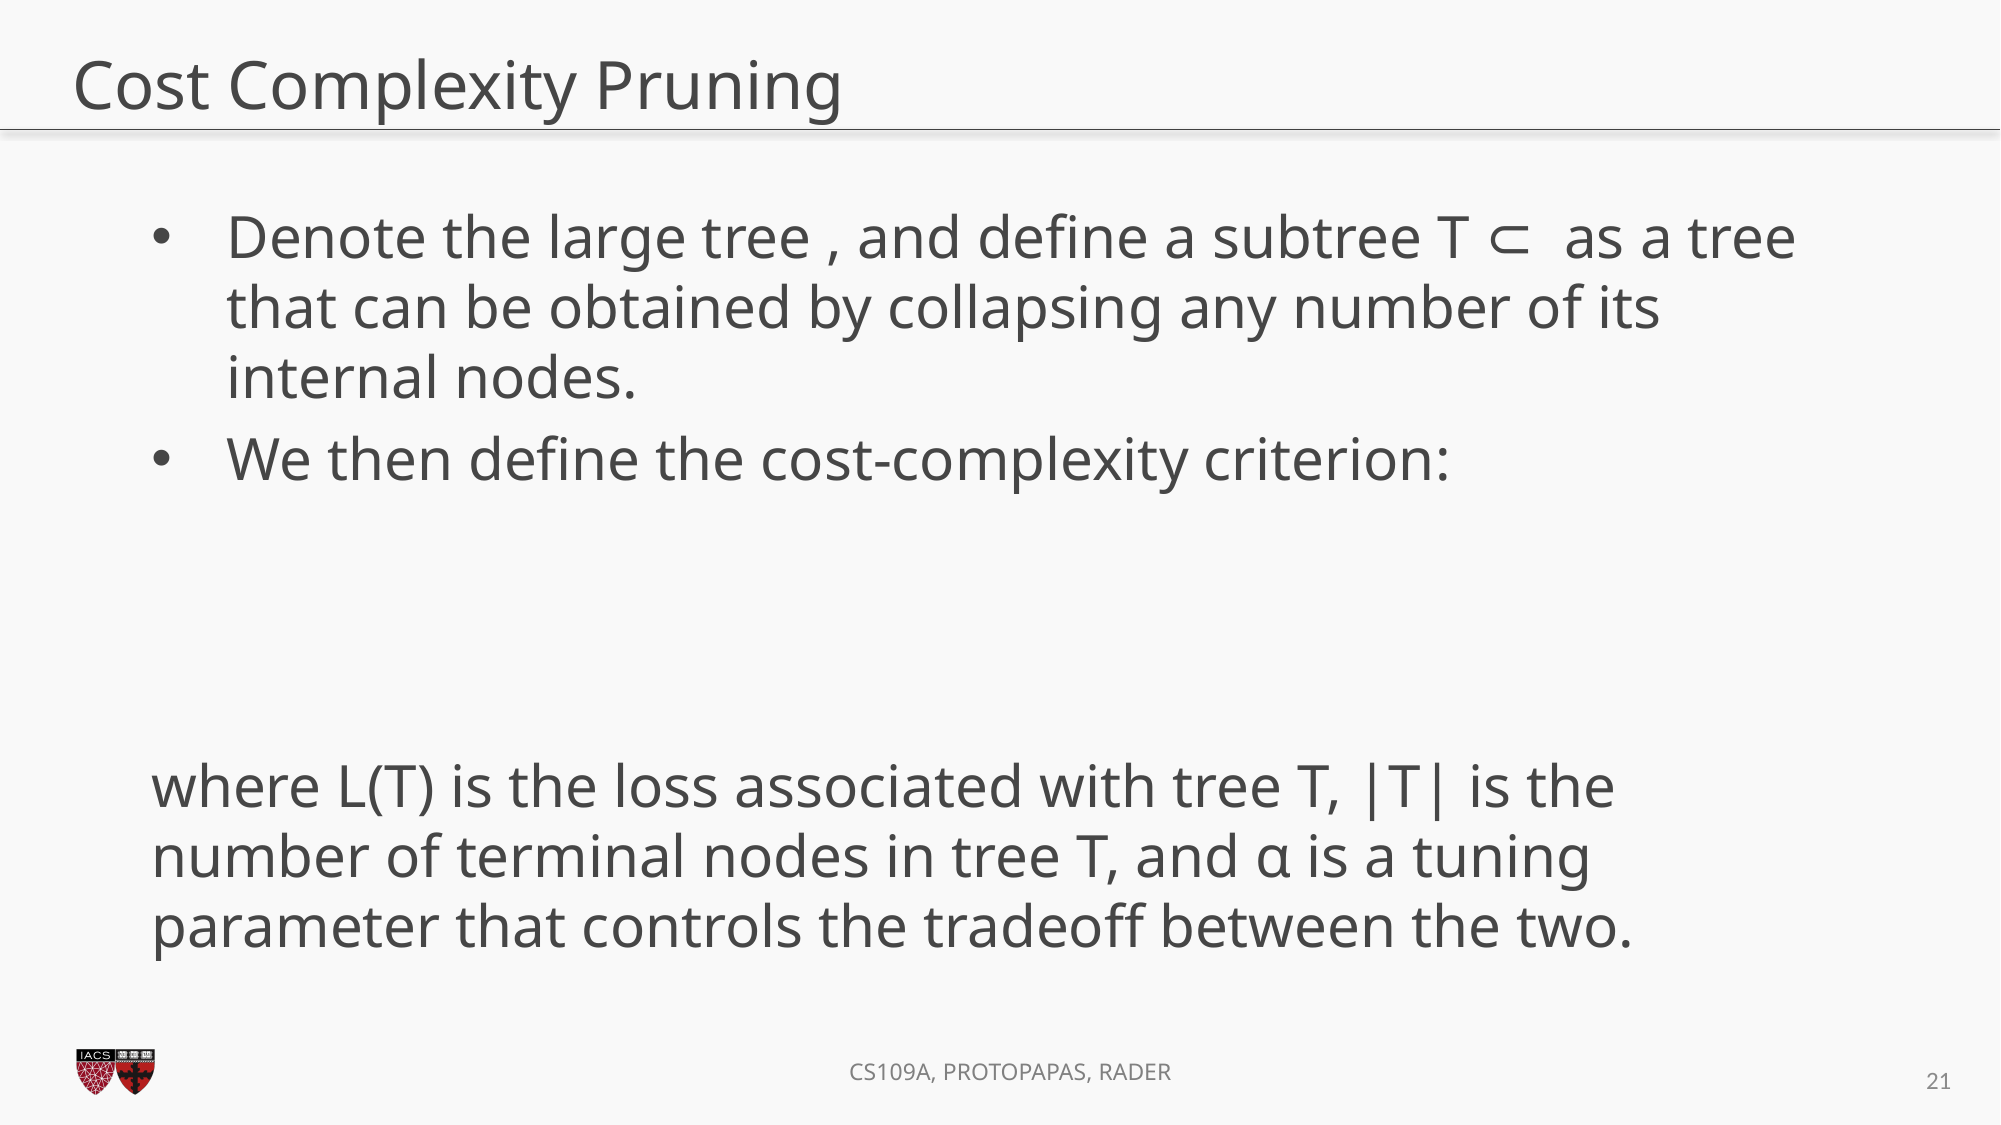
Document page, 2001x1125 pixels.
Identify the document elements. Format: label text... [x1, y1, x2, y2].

slide_number 21 [1500, 1050, 1967, 1110]
picture [75, 1049, 155, 1095]
title Cost Complexity Pruning [57, 35, 1943, 162]
